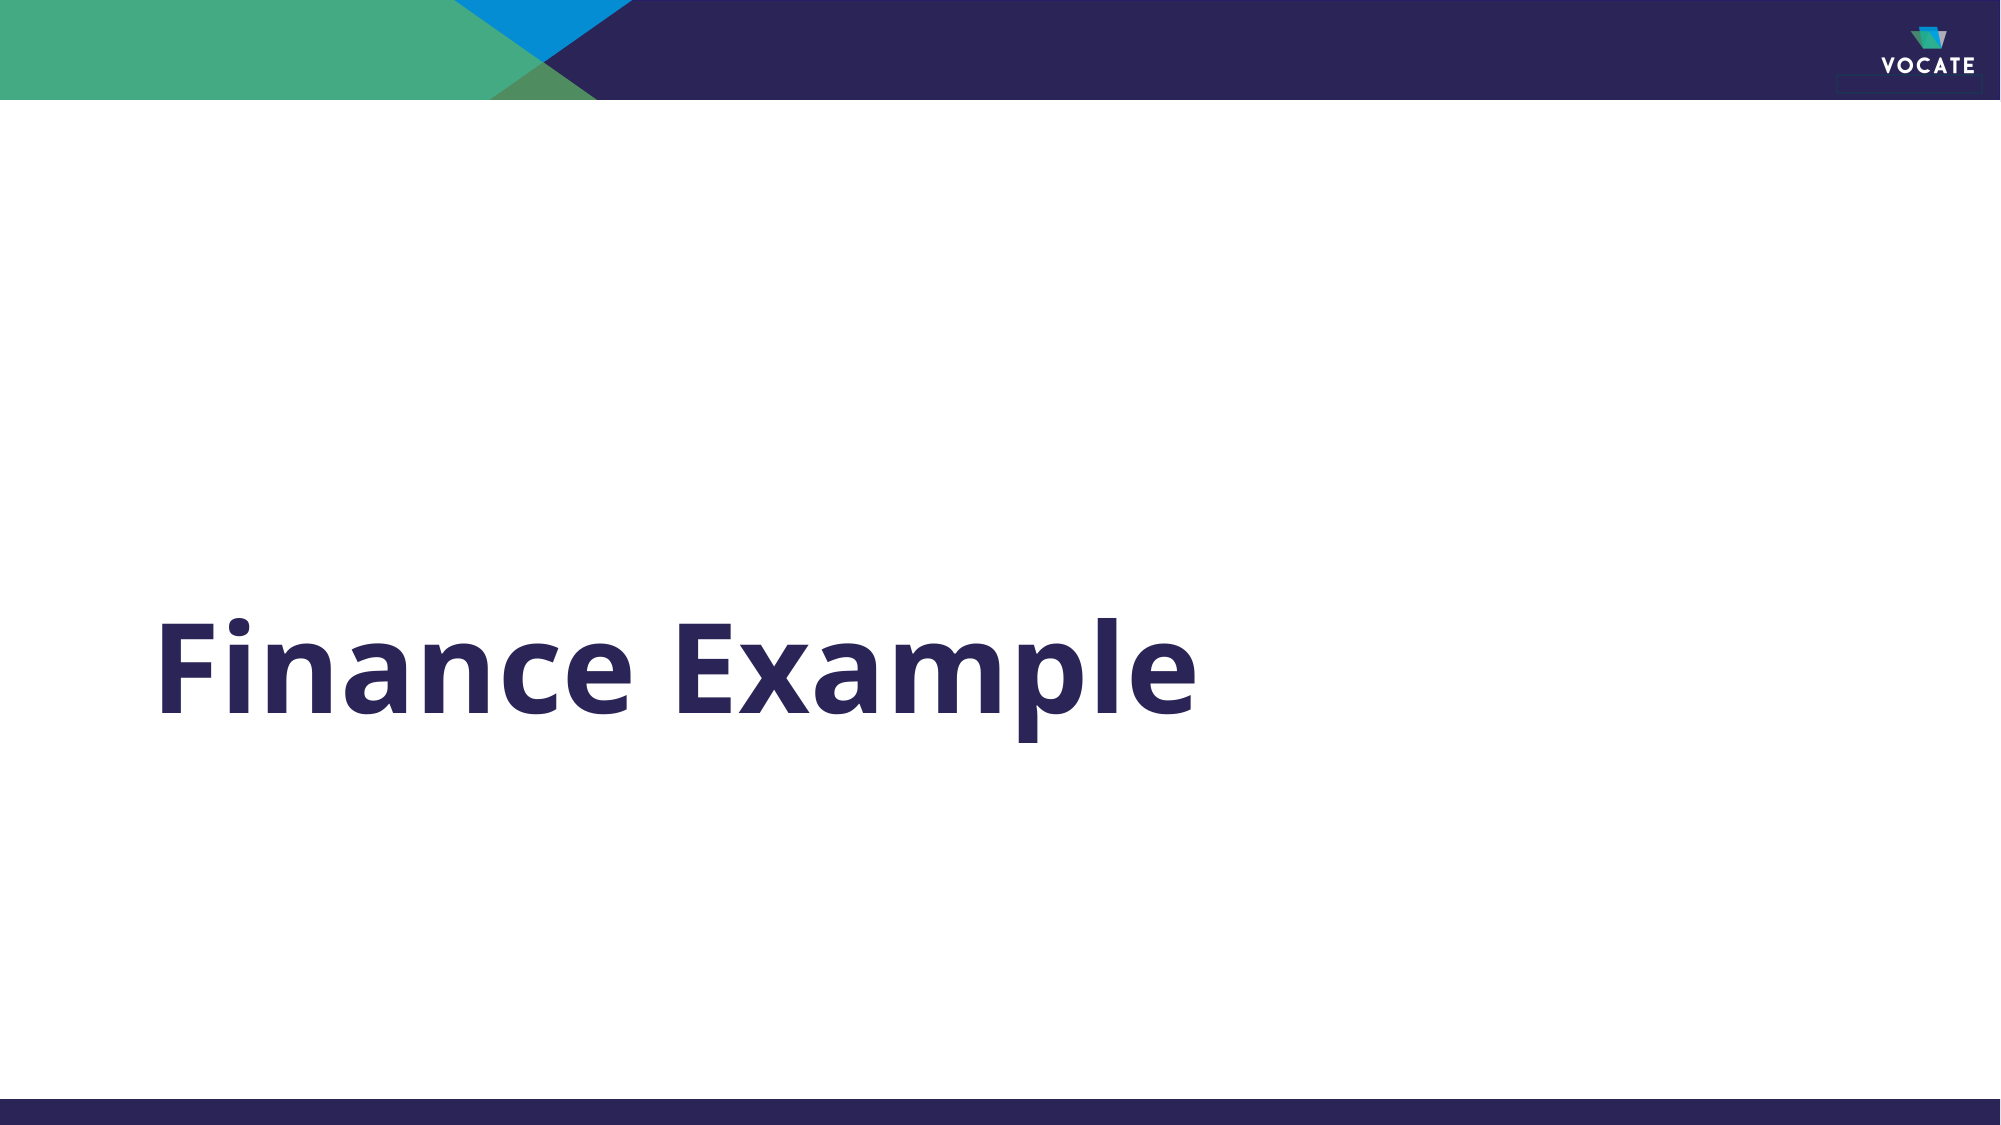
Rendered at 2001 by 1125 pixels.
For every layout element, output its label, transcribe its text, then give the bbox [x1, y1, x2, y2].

title Finance Example [136, 280, 1862, 749]
picture [1878, 5, 1977, 74]
picture [1878, 94, 1977, 100]
